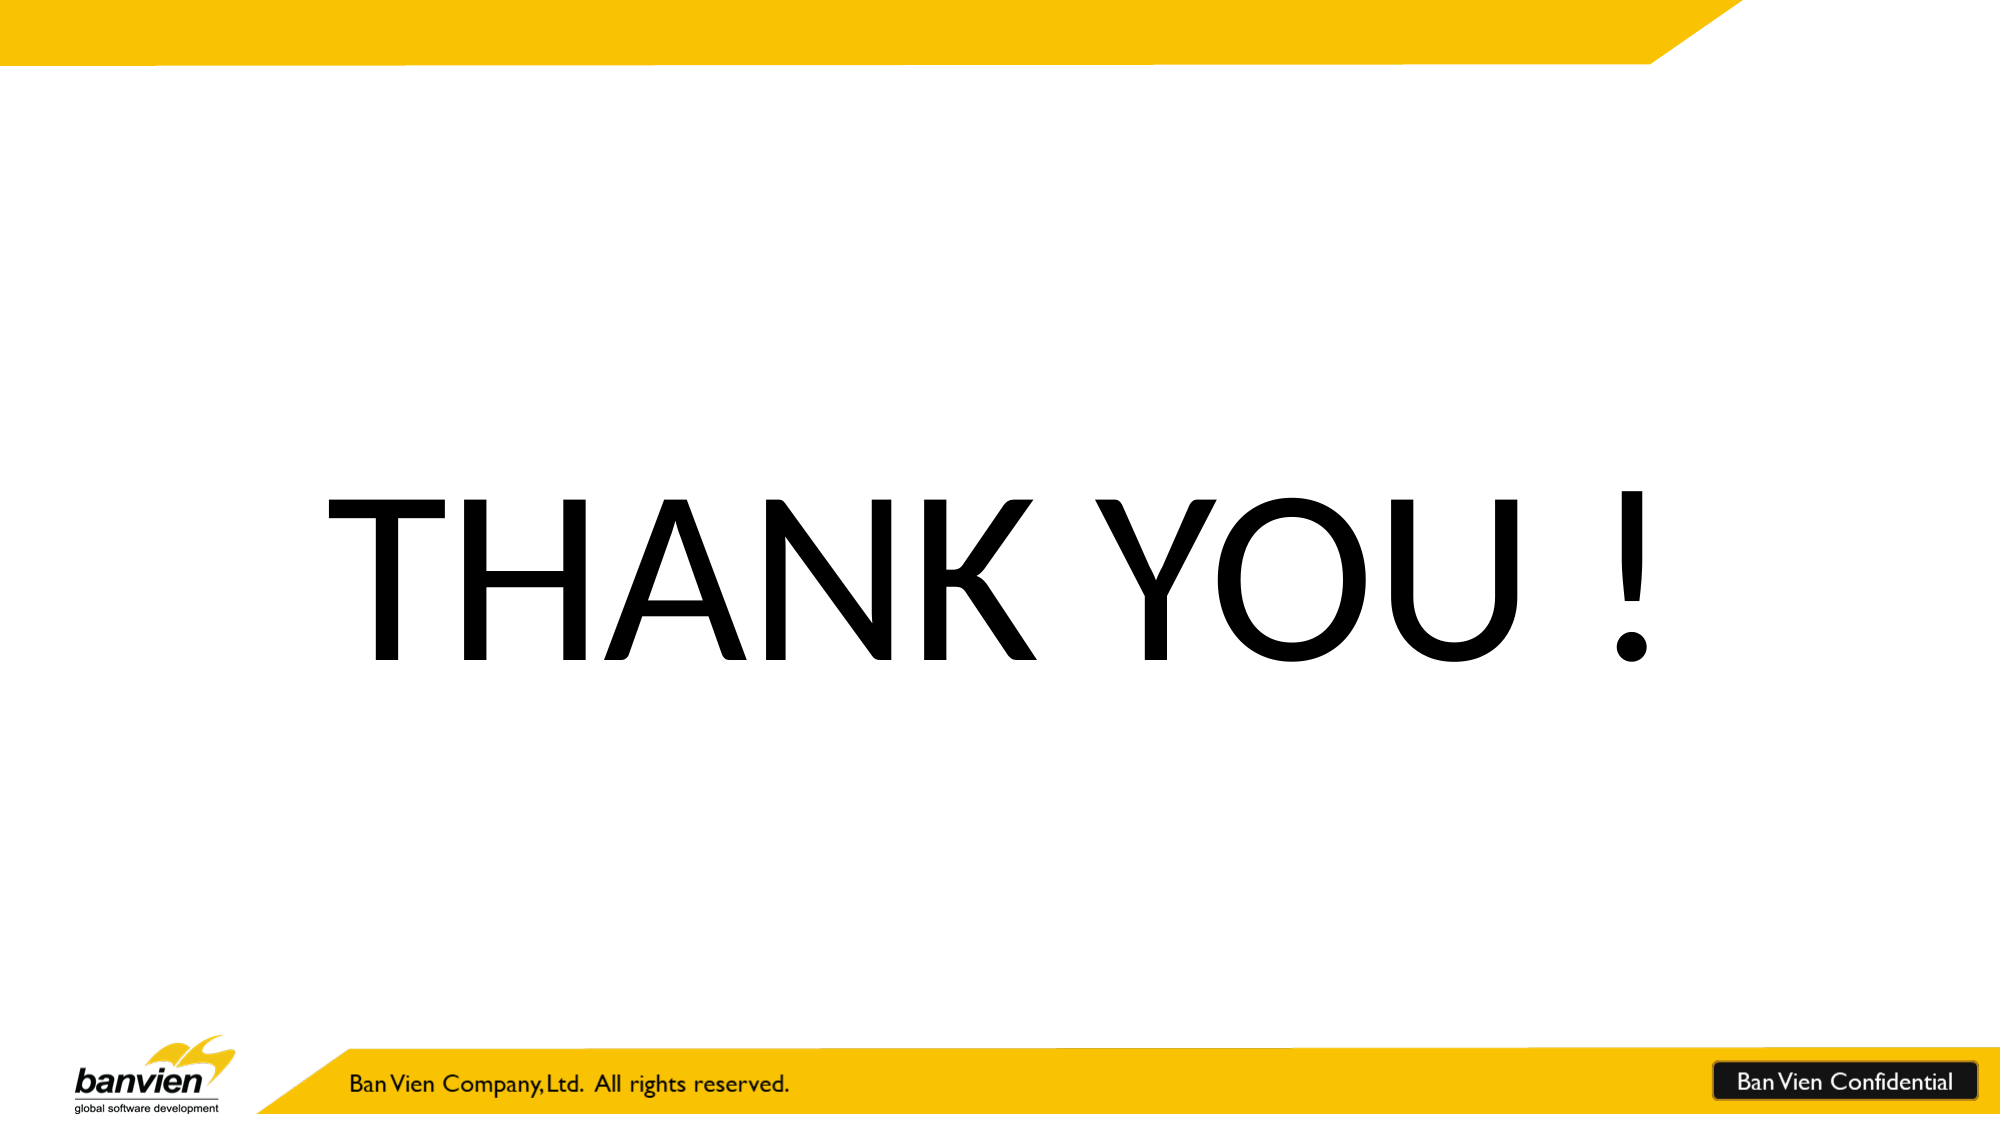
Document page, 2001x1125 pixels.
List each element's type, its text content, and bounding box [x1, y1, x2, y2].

picture [75, 1035, 2000, 1114]
text_box [0, 0, 1744, 67]
text_box THANK YOU ! [164, 403, 1836, 719]
